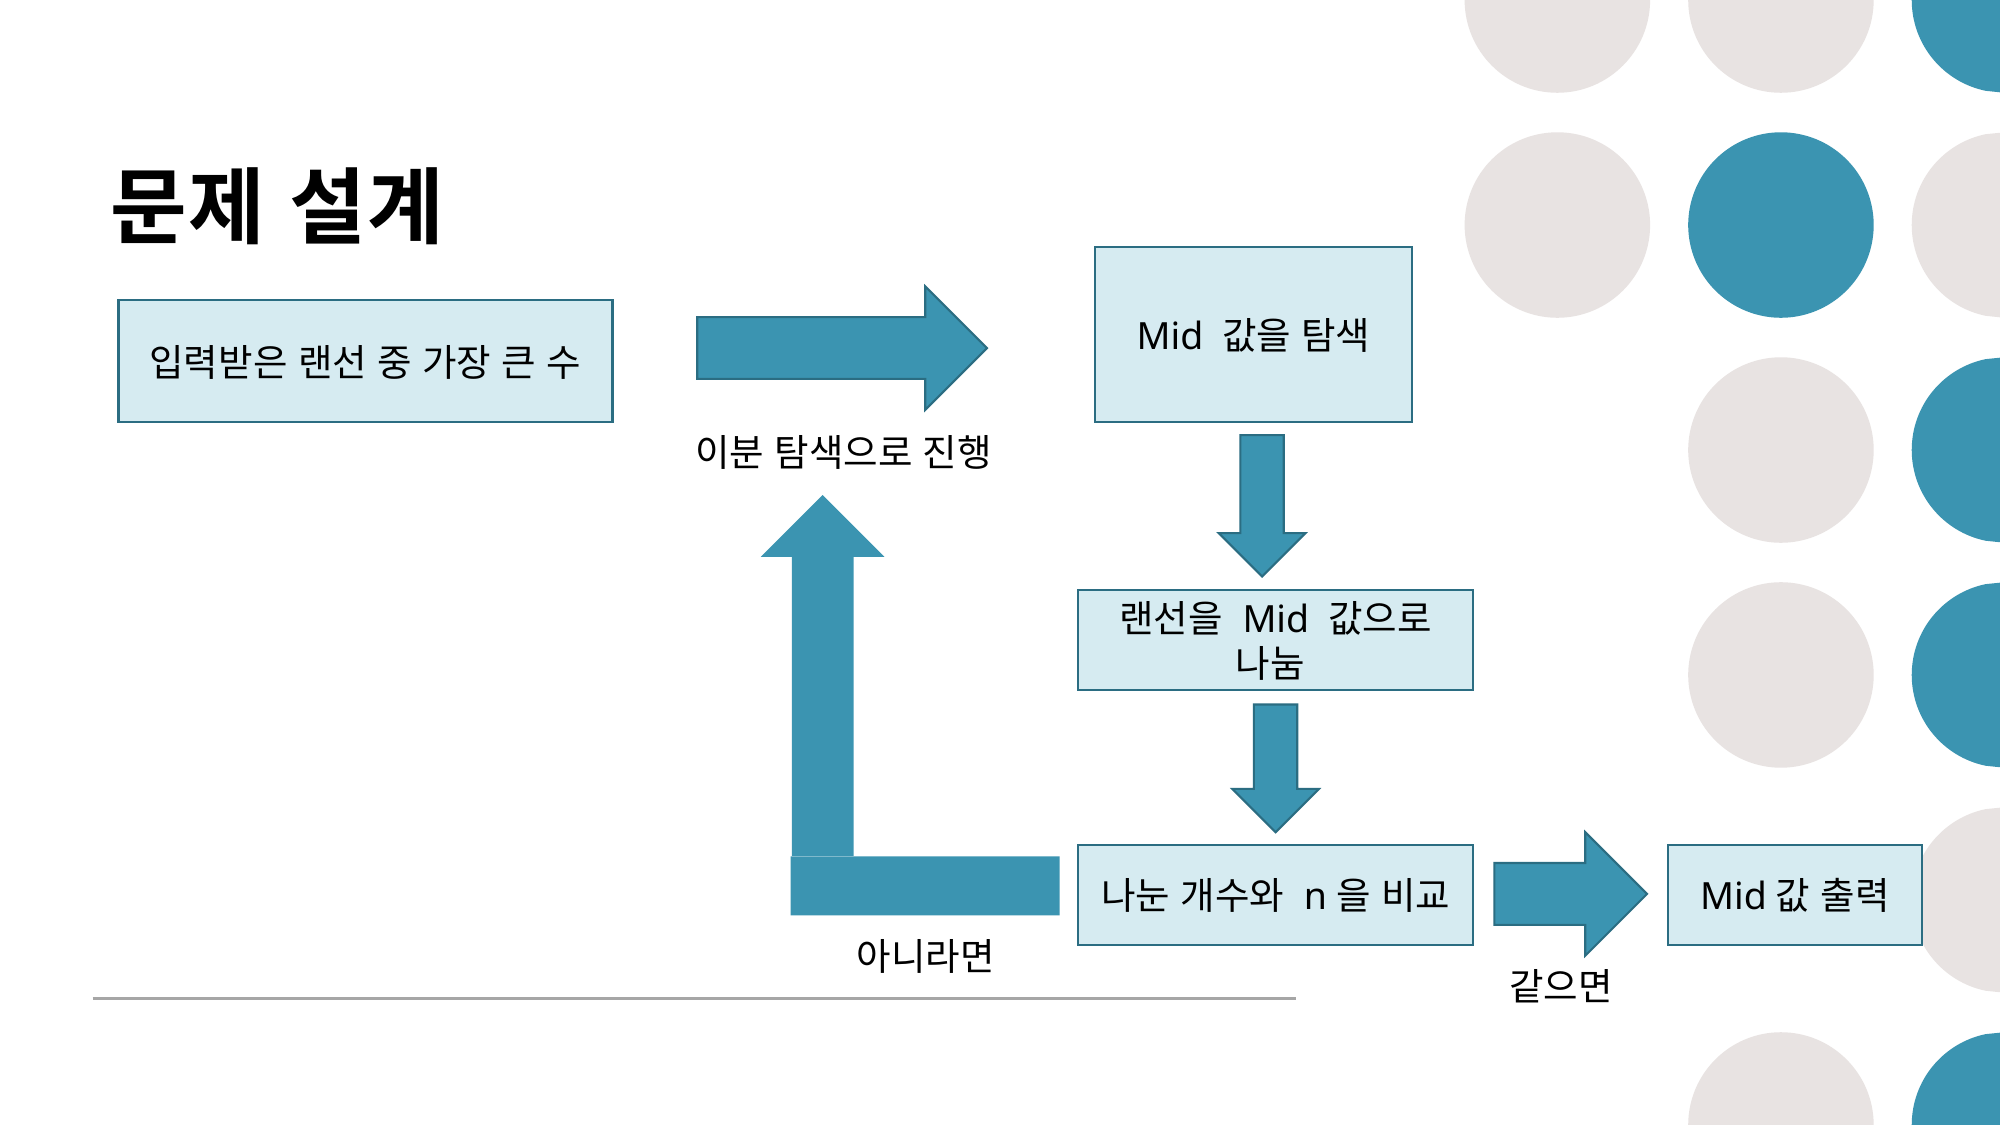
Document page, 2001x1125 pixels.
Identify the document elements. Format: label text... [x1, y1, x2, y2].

text_box [1216, 434, 1308, 578]
text_box [758, 493, 887, 855]
text_box 아니라면 [842, 925, 1042, 986]
text_box [790, 855, 1061, 916]
text_box [1229, 703, 1322, 834]
text_box 나눈 개수와 n을 비교 [1077, 844, 1474, 946]
text_box 입력받은 랜선 중 가장 큰 수 [117, 299, 614, 423]
text_box [696, 283, 989, 413]
title 문제 설계 [92, 126, 1297, 335]
text_box 같으면 [1494, 955, 1632, 1016]
text_box 랜선을 Mid 값으로 나눔 [1077, 589, 1474, 691]
text_box Mid값 출력 [1667, 844, 1923, 946]
text_box [1493, 829, 1649, 955]
text_box 이분 탐색으로 진행 [680, 421, 1060, 482]
text_box Mid 값을 탐색 [1094, 246, 1413, 423]
